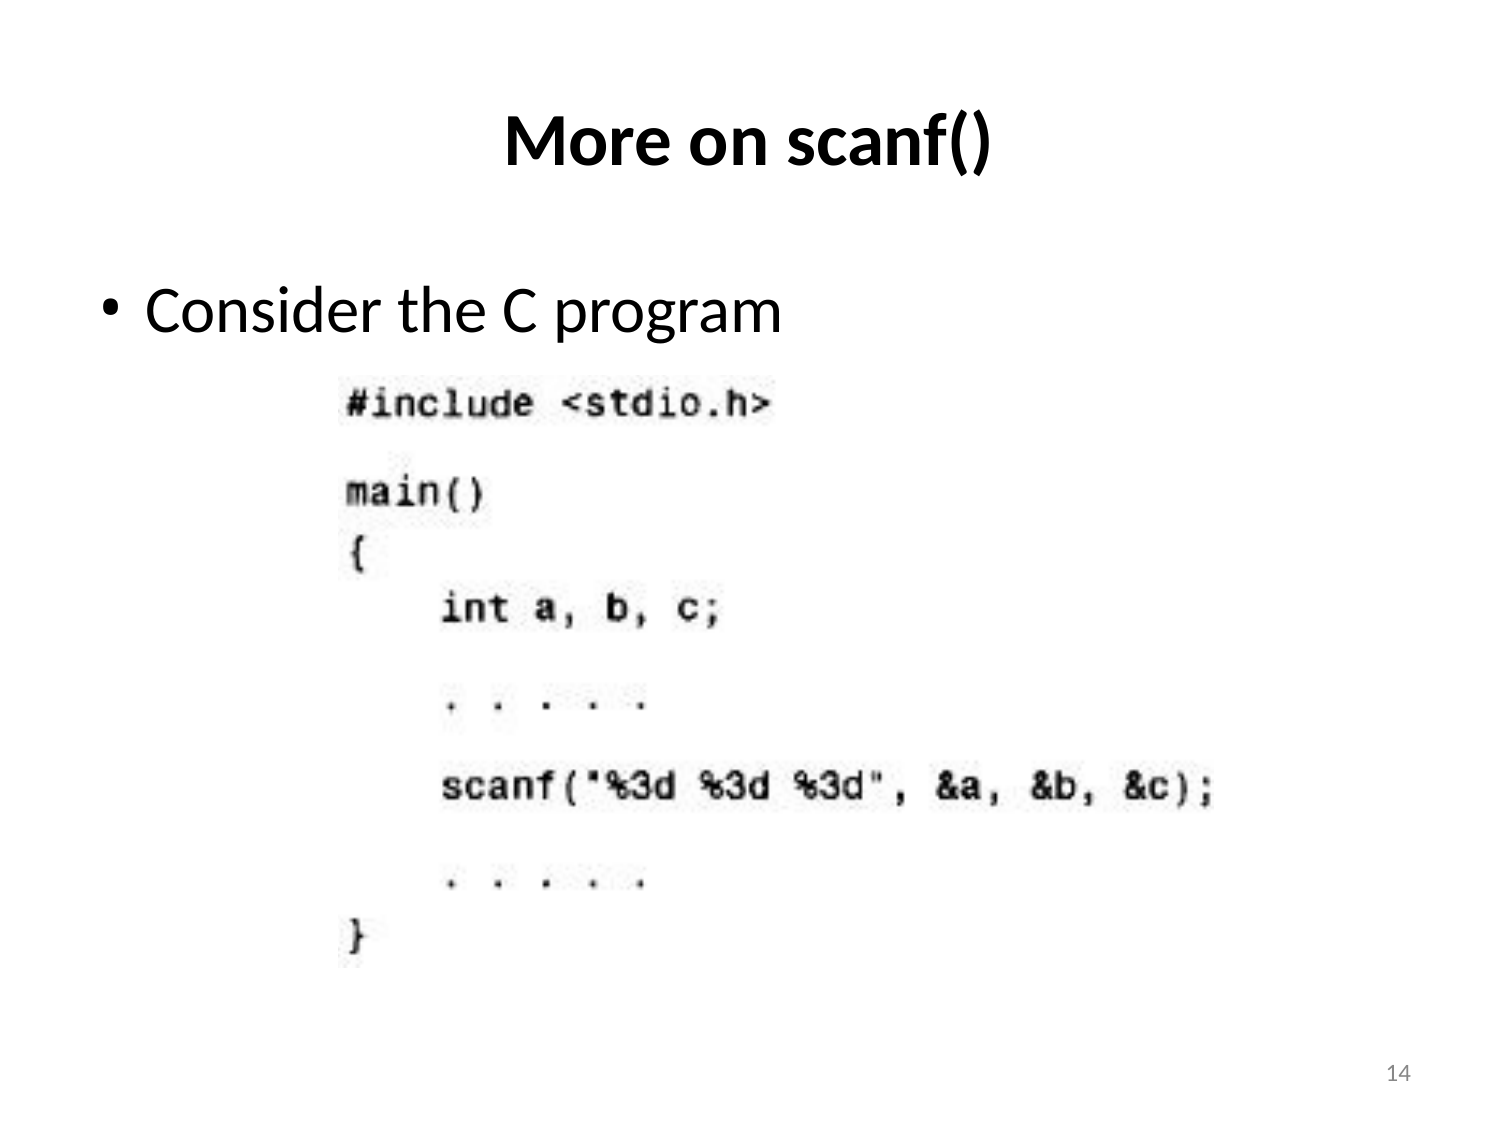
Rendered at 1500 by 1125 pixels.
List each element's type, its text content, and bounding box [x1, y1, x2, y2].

slide_number 14 [1379, 1060, 1418, 1125]
text_box Consider the C program [96, 263, 790, 346]
title More on scanf() [501, 88, 999, 279]
picture [338, 375, 1215, 969]
